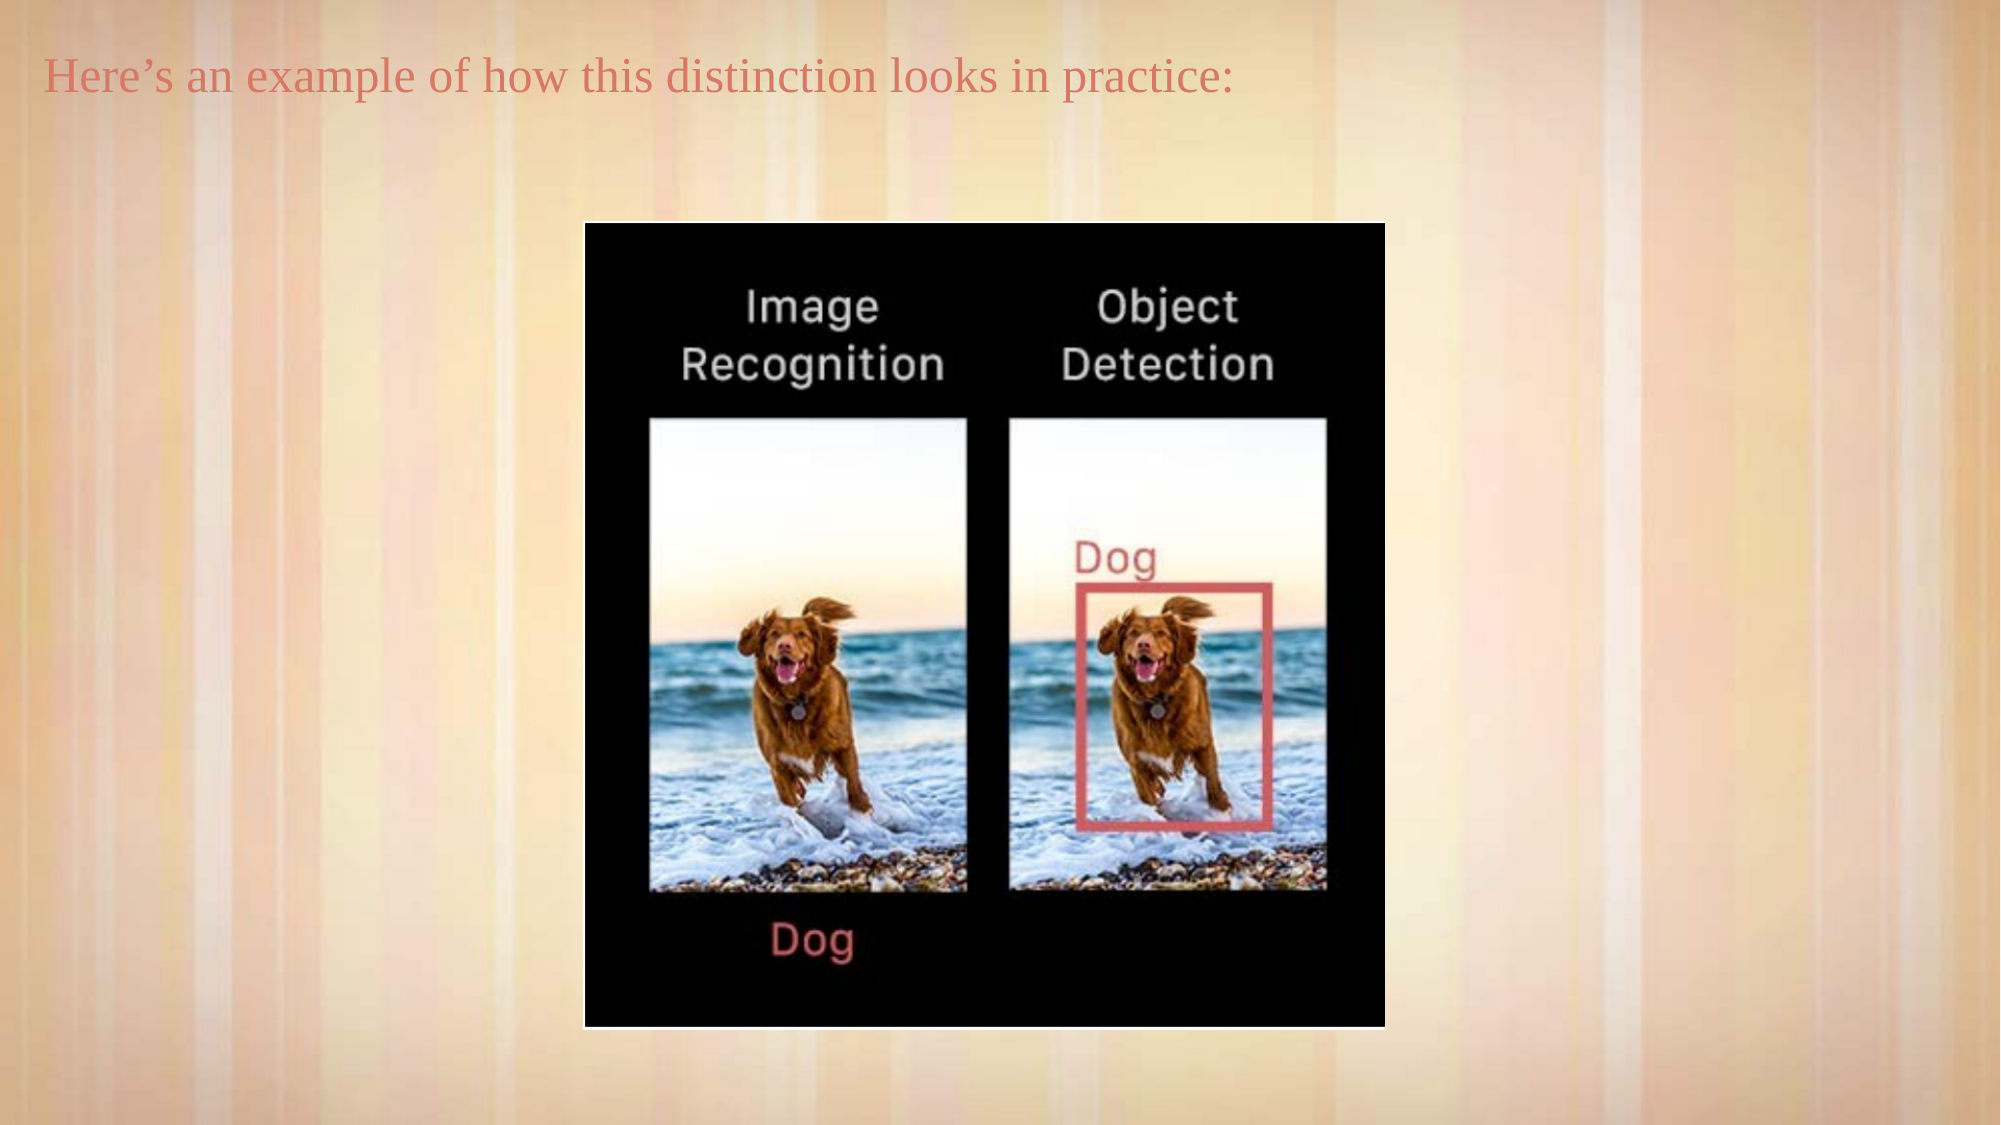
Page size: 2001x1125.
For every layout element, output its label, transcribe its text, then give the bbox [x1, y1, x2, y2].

picture [0, 0, 2001, 1125]
text_box Here’s an example of how this distinction looks in practice: [28, 35, 1576, 110]
